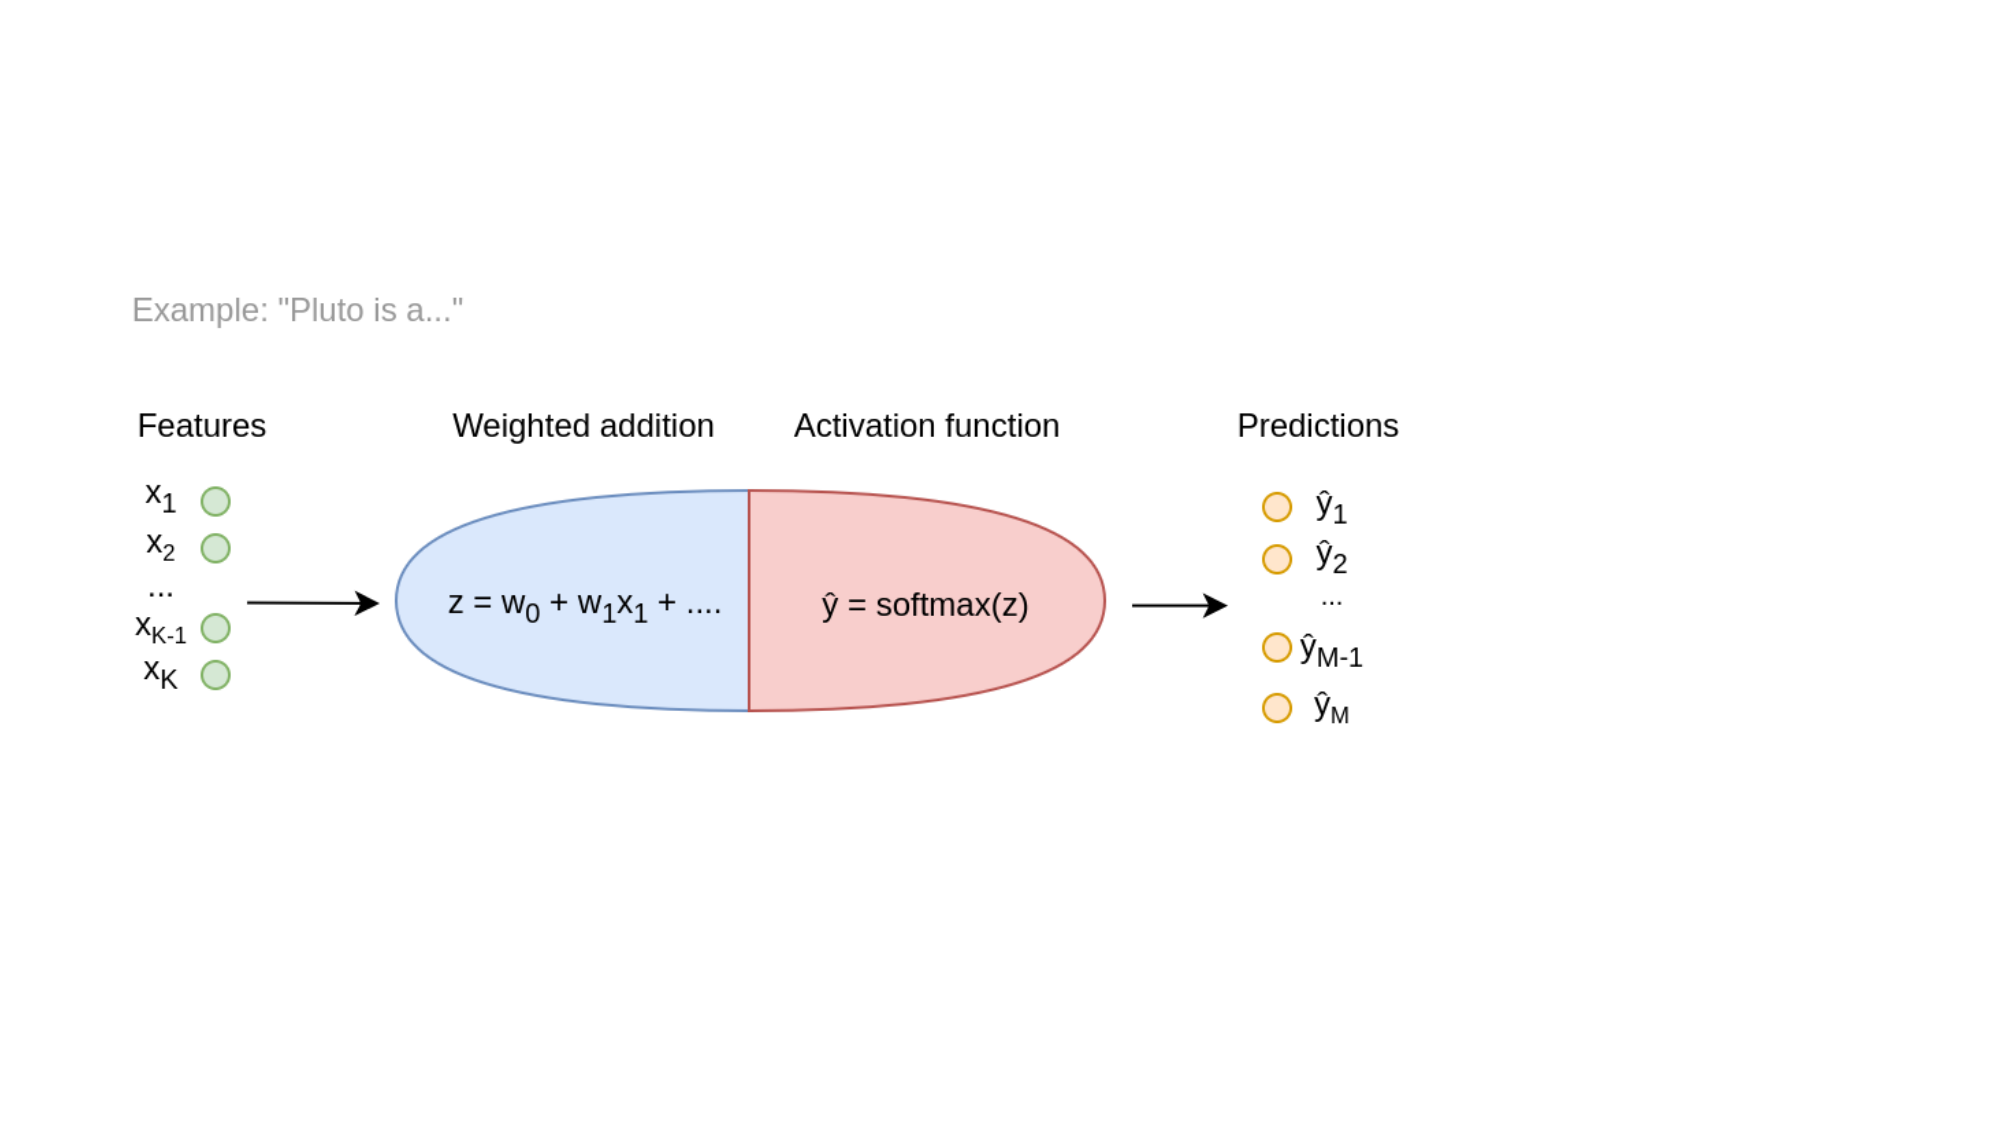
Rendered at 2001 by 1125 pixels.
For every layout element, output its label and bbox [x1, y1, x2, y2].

picture [105, 269, 1897, 795]
